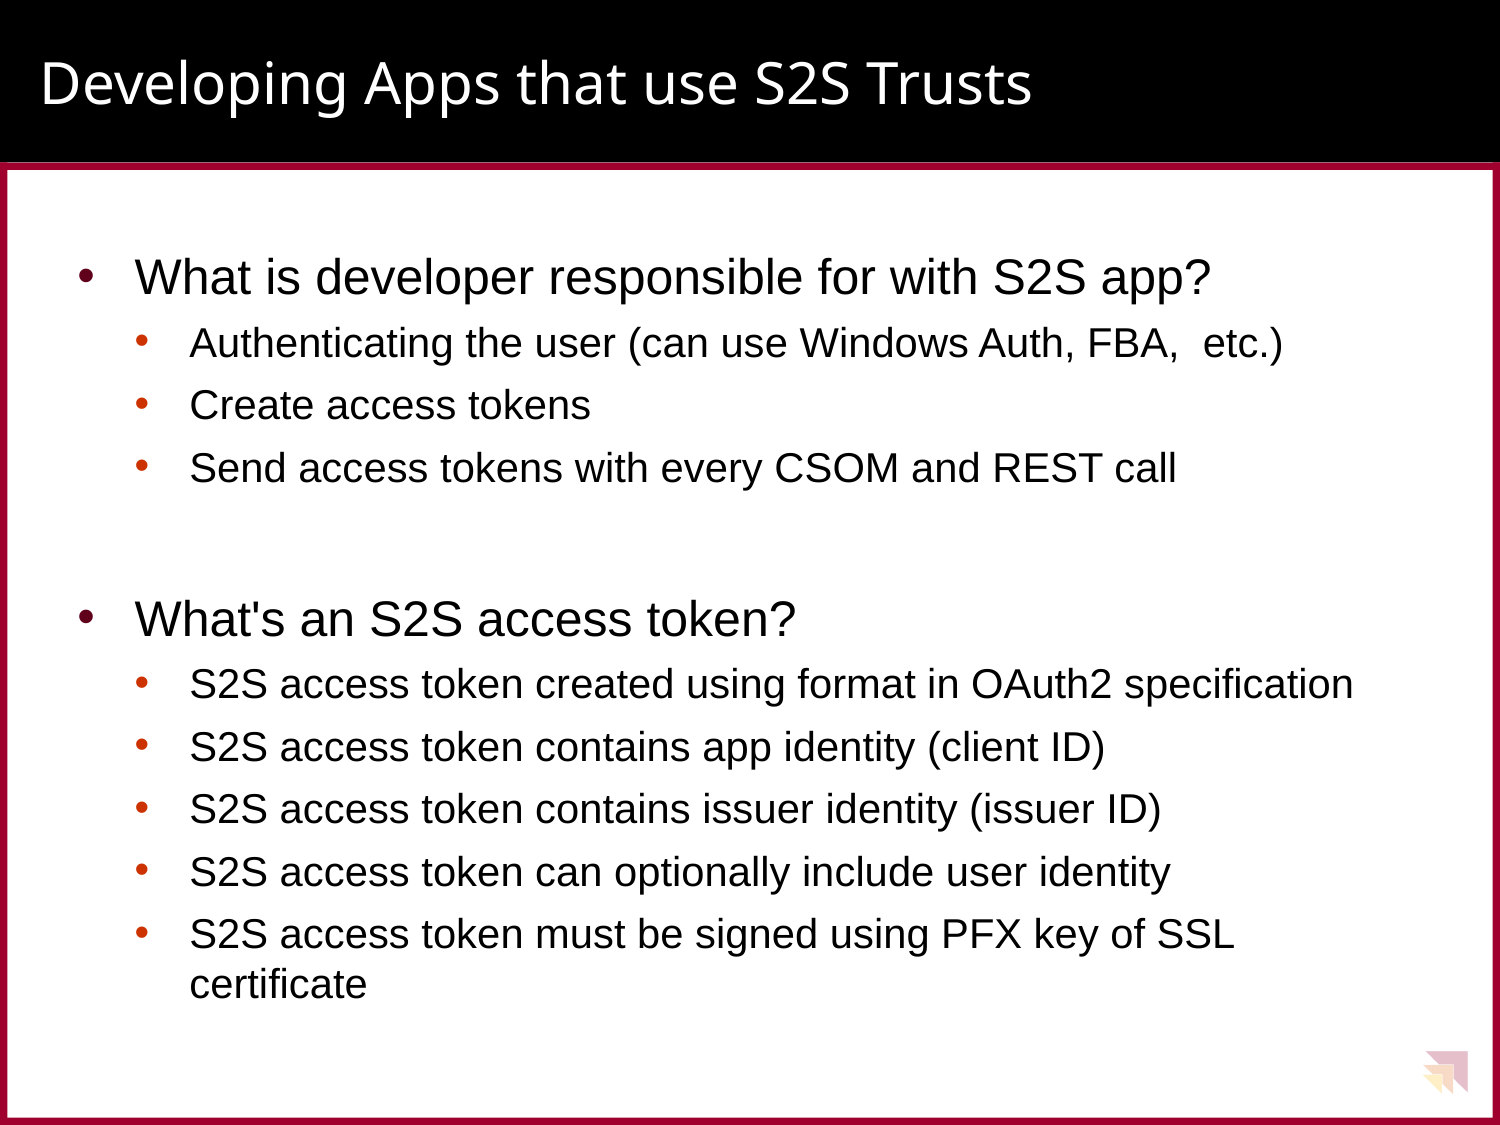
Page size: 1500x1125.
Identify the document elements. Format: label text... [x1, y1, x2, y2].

title Developing Apps that use S2S Trusts [24, 12, 1438, 150]
list What is developer responsible for with S2S app? Authenticating the user (can use Windows Auth, FBA, etc.) Create access tokens Send access tokens with every CSOM and REST call What's an S2S access token? S2S access token created using format in OAuth2 specification S2S access token contains app identity (client ID) S2S access token contains issuer identity (issuer ID) S2S access token can optionally include user identity S2S access token must be signed using PFX key of SSL certificate [62, 237, 1438, 1088]
